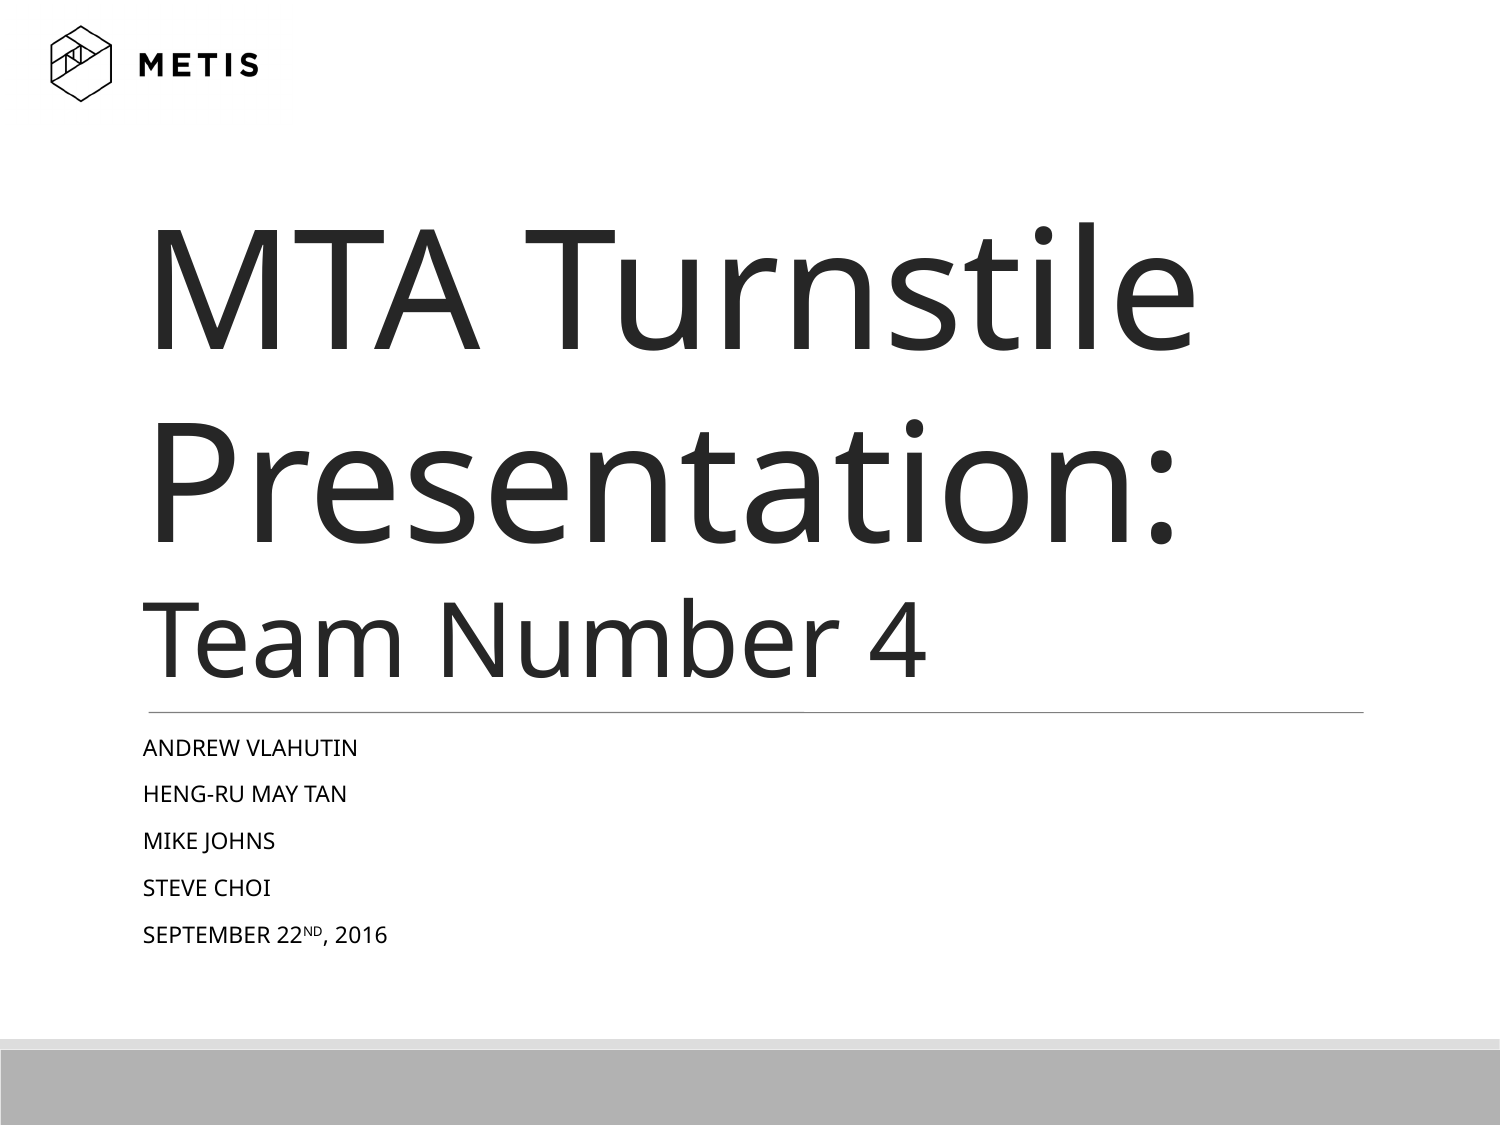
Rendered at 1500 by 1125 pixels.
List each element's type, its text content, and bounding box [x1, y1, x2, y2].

picture [5, 4, 293, 125]
title MTA Turnstile Presentation: Team Number 4 [134, 123, 1373, 710]
list ANDREW VLAHUTIN HENG-RU MAY TAN MIKE JOHNS STEVE CHOI SEPTEMBER 22ND, 2016 [134, 730, 1374, 971]
